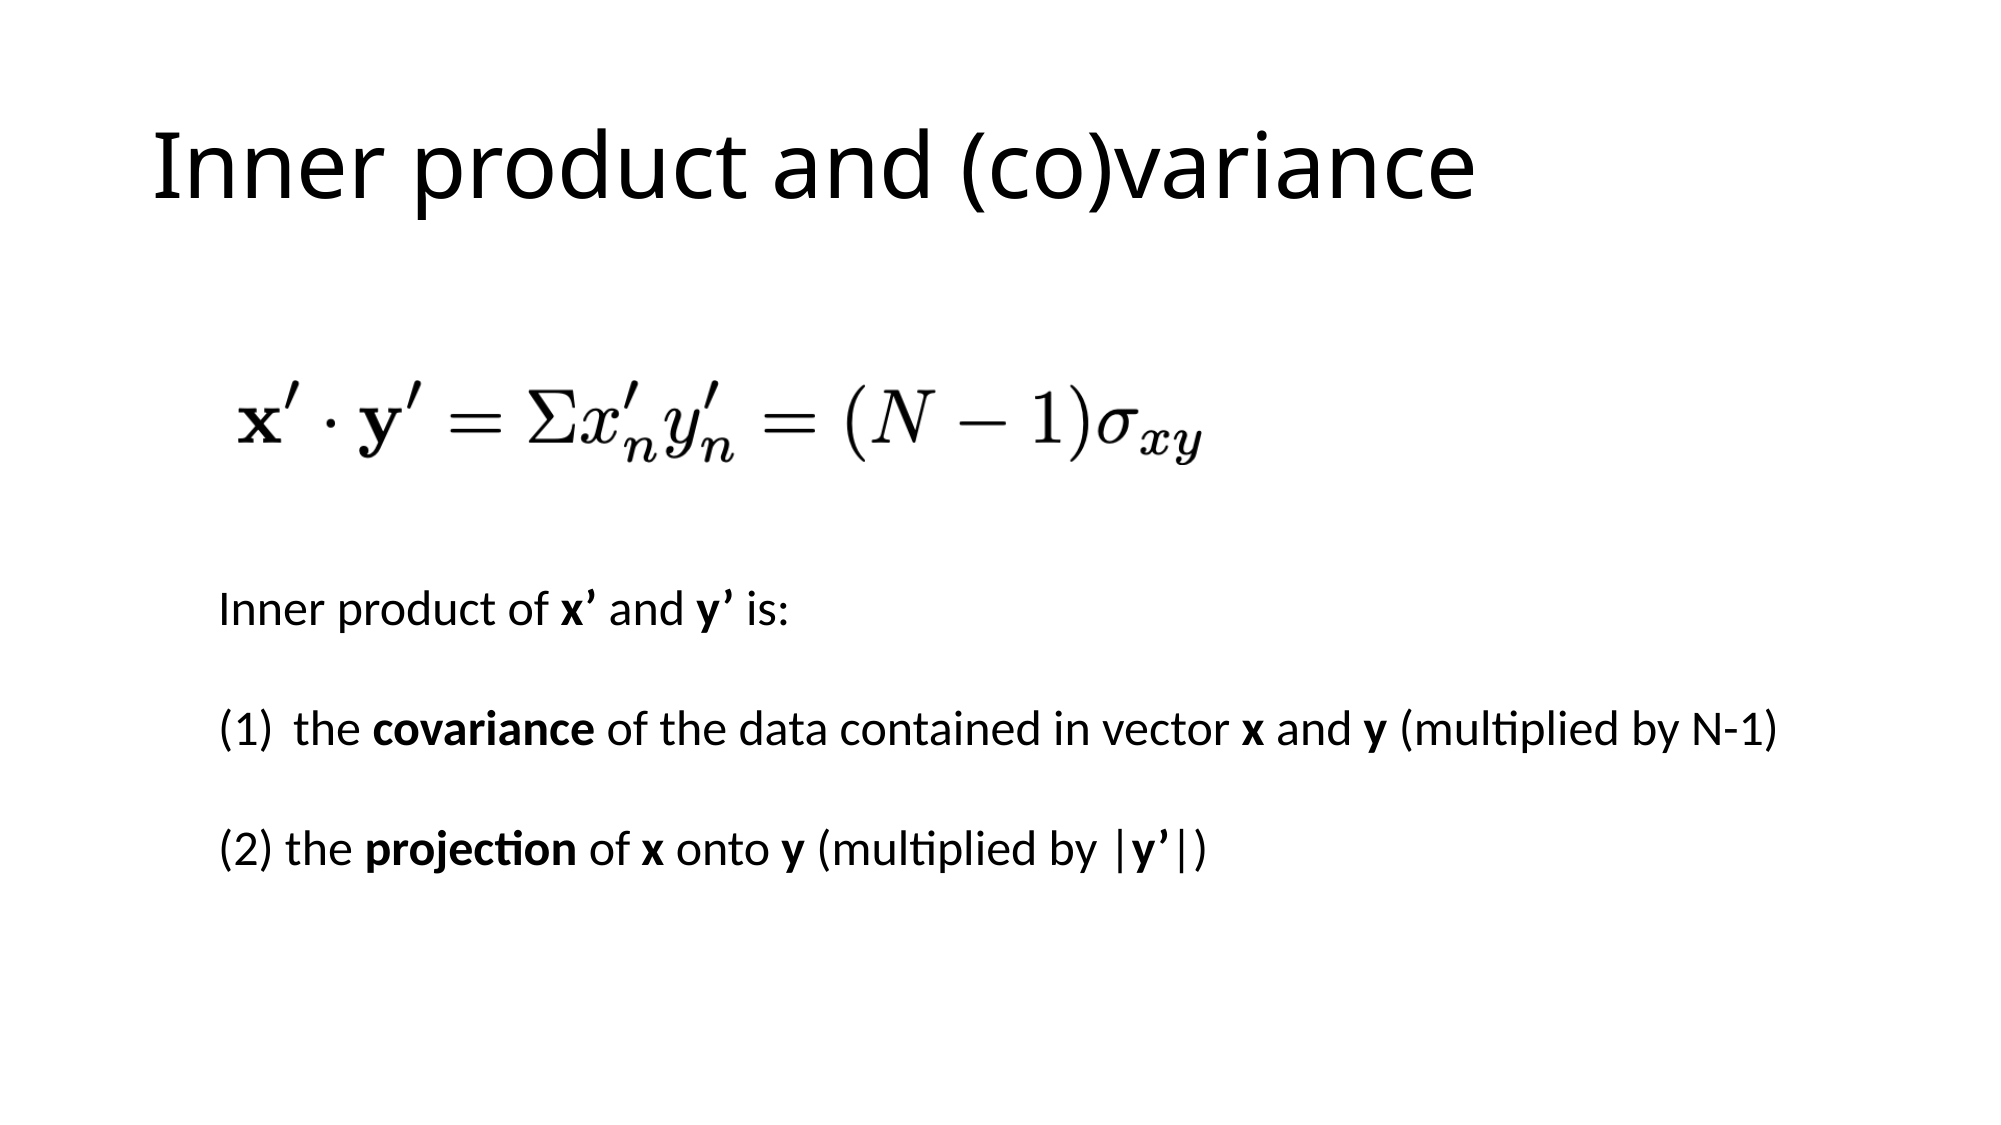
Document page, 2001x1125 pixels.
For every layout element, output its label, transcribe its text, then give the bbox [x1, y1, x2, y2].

text_box Inner product of x’ and y’ is: the covariance of the data contained in vector x and y (multiplied by N-1) (2) the projection of x onto y (multiplied by |y’|) [203, 567, 1863, 943]
title Inner product and (co)variance [137, 59, 1863, 278]
picture [238, 380, 1202, 465]
